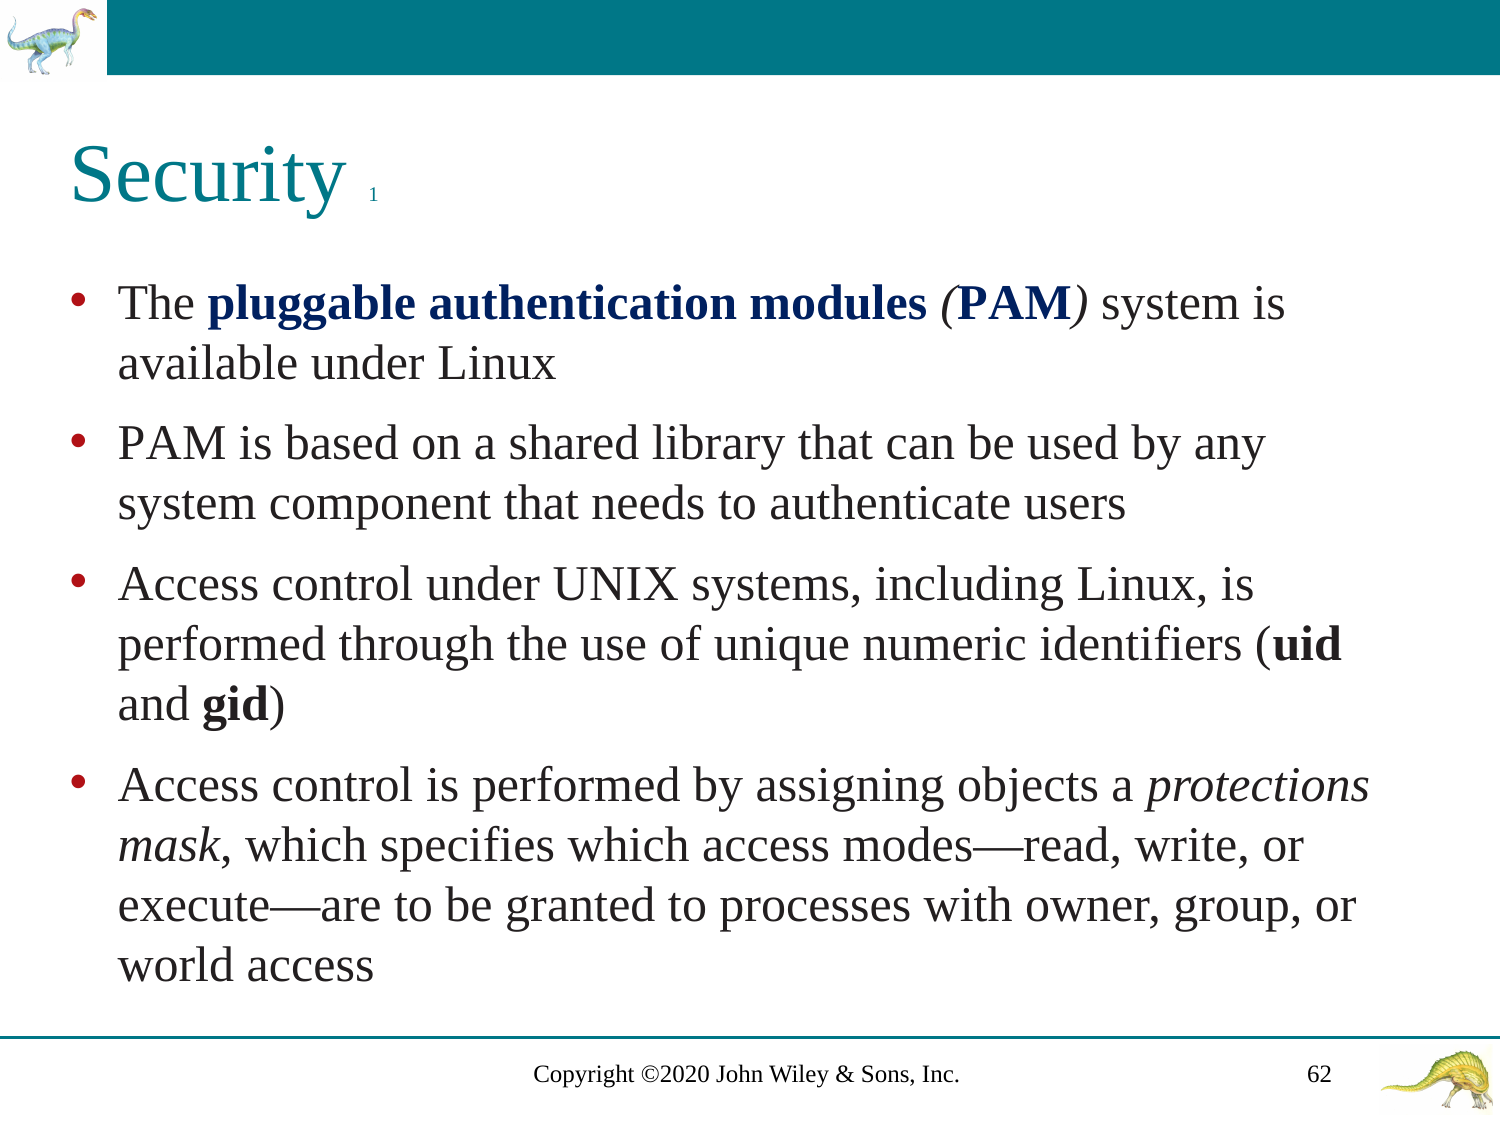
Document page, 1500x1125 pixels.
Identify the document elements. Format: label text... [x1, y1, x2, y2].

footer Copyright ©2020 John Wiley & Sons, Inc. [496, 1042, 1004, 1103]
slide_number 62 [1083, 1042, 1348, 1103]
picture [1379, 1044, 1493, 1115]
title Security 1 [54, 122, 1445, 227]
picture [0, 0, 107, 82]
list The pluggable authentication modules (P A M) system is available under Linux P A M is based on a shared library that can be used by any system component that needs to authenticate users Access control under U N I X systems, including Linux, is performed through the use of unique numeric identifiers (uid and gid) Access control is performed by assigning objects a protections mask, which specifies which access modes—read, write, or execute—are to be granted to processes with owner, group, or world access [54, 261, 1420, 1018]
